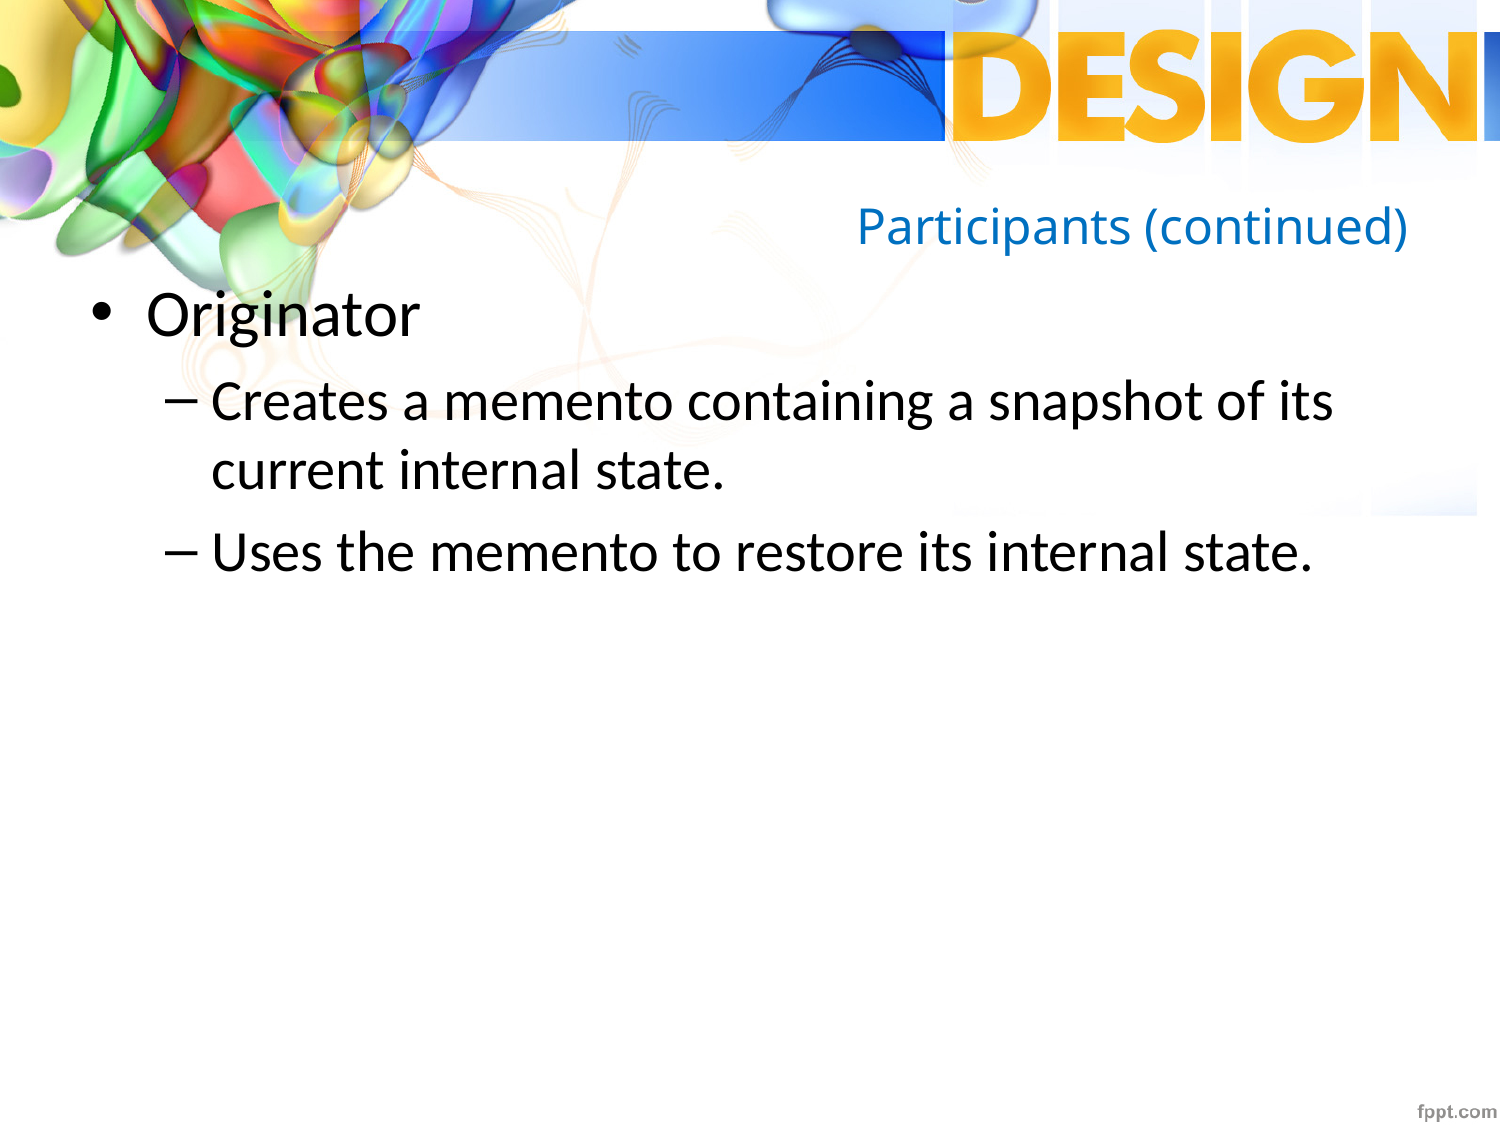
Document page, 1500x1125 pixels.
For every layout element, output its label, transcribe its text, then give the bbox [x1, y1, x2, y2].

list Originator Creates a memento containing a snapshot of its current internal state. Uses the memento to restore its internal state. [75, 262, 1425, 1005]
title Participants (continued) [73, 186, 1424, 262]
picture [0, 0, 1500, 1125]
